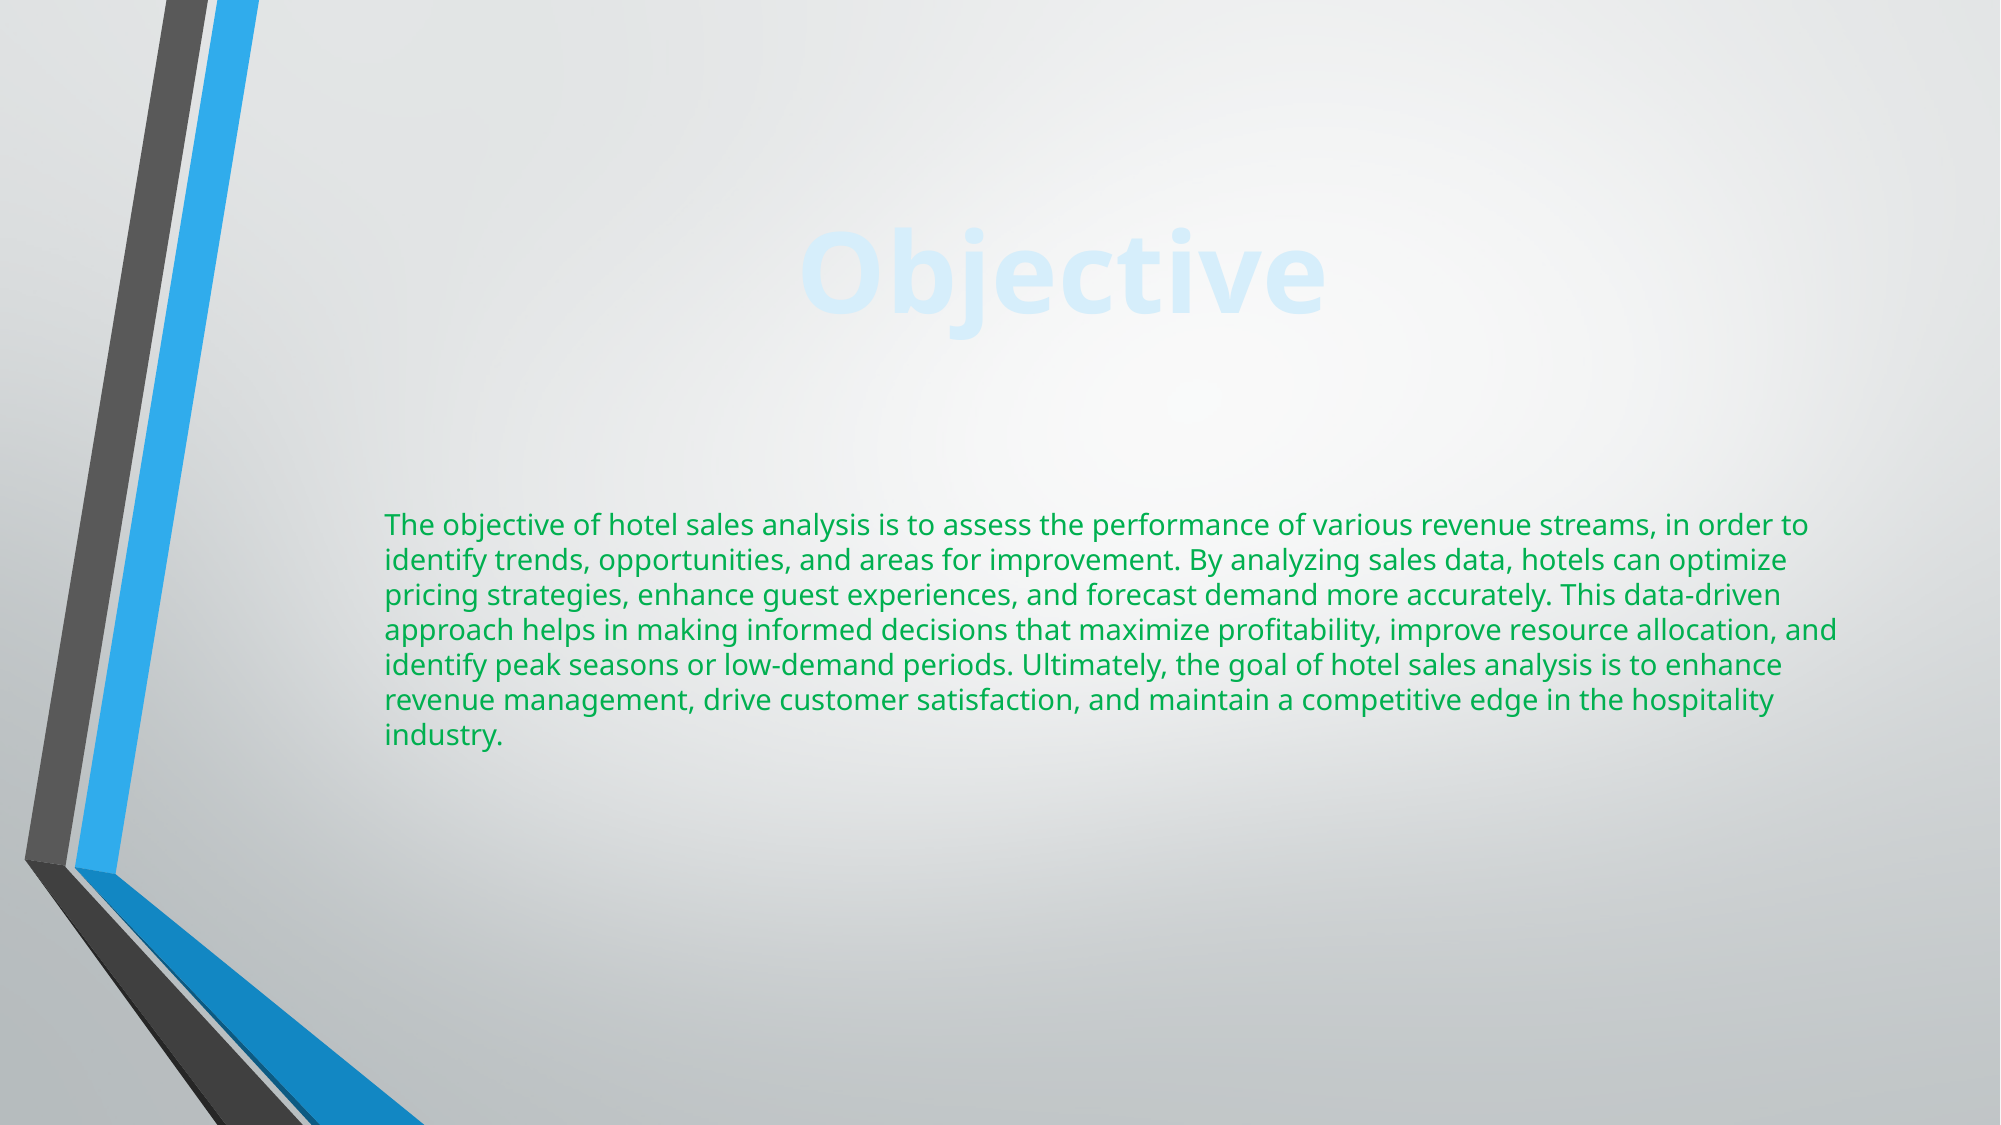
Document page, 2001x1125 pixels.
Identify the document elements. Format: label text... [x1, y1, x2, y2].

text_box Objective [781, 193, 1345, 344]
text_box The objective of hotel sales analysis is to assess the performance of various revenue streams, in order to identify trends, opportunities, and areas for improvement. By analyzing sales data, hotels can optimize pricing strategies, enhance guest experiences, and forecast demand more accurately. This data-driven approach helps in making informed decisions that maximize profitability, improve resource allocation, and identify peak seasons or low-demand periods. Ultimately, the goal of hotel sales analysis is to enhance revenue management, drive customer satisfaction, and maintain a competitive edge in the hospitality industry. [369, 454, 1894, 804]
